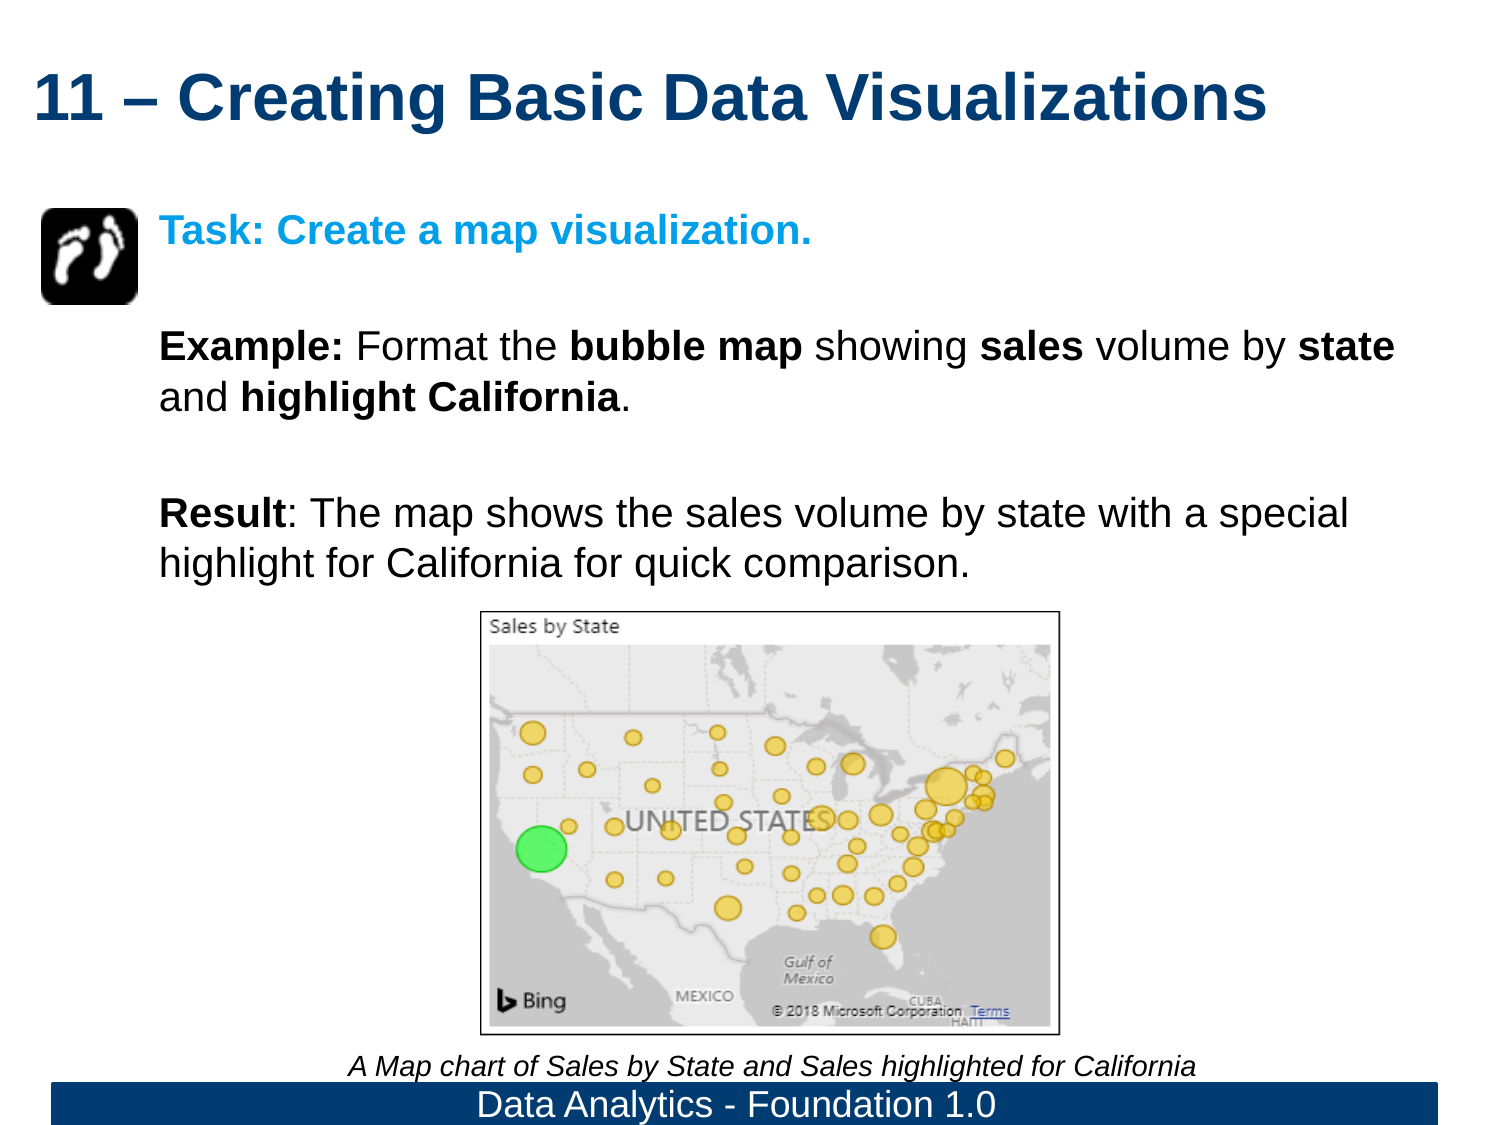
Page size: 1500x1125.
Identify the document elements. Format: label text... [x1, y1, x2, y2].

picture [40, 207, 139, 305]
title 11 – Creating Basic Data Visualizations [0, 0, 1500, 188]
picture [479, 611, 1062, 1038]
text_box A Map chart of Sales by State and Sales highlighted for California [93, 1034, 1311, 1090]
footer Data Analytics - Foundation 1.0 [461, 1072, 1041, 1125]
text_box Task: Create a map visualization. Example: Format the bubble map showing sales volume by state and highlight California. Result: The map shows the sales volume by state with a special highlight for California for quick comparison. [143, 194, 1455, 1108]
